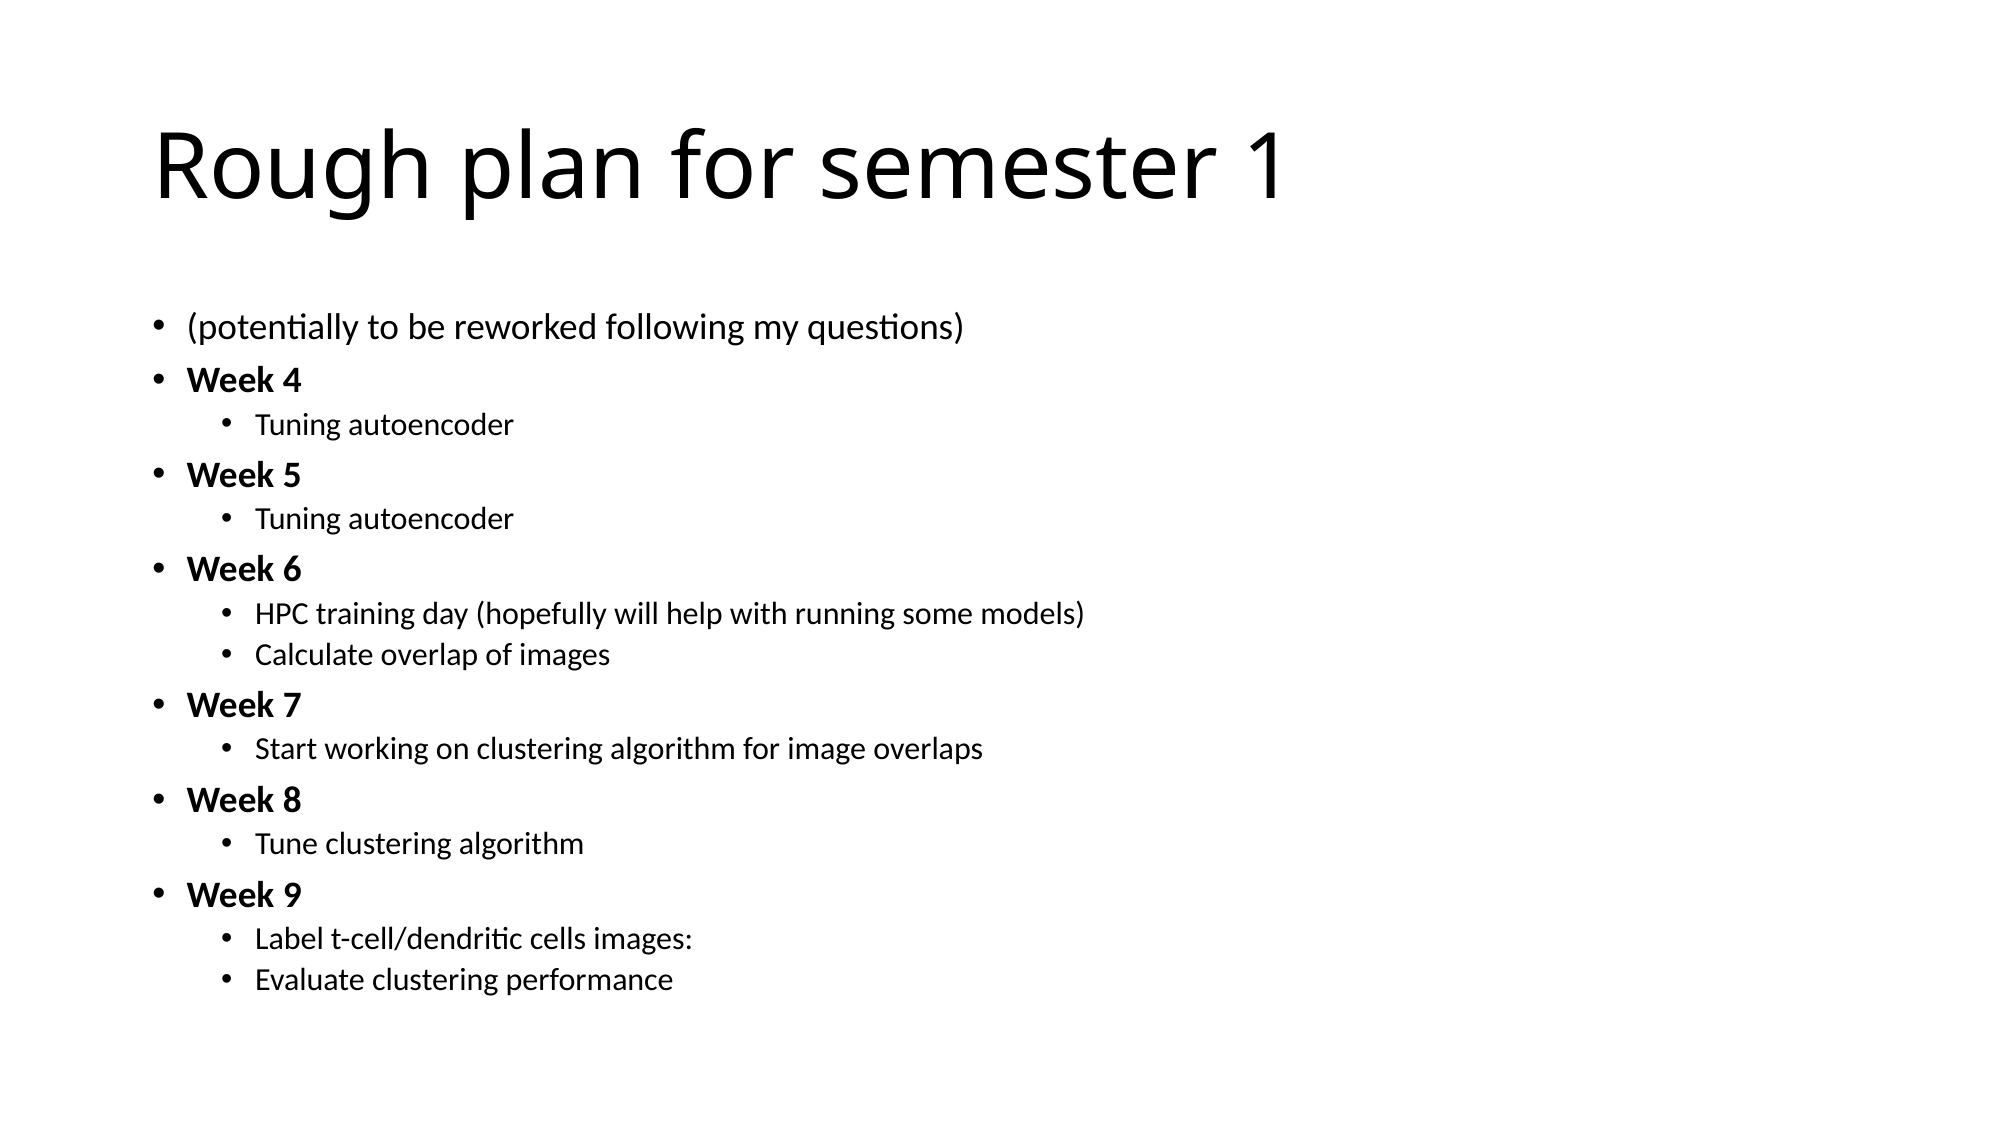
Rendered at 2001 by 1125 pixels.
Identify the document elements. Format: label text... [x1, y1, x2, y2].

title Rough plan for semester 1 [137, 59, 1863, 278]
list (potentially to be reworked following my questions) Week 4 Tuning autoencoder Week 5 Tuning autoencoder Week 6 HPC training day (hopefully will help with running some models) Calculate overlap of images Week 7 Start working on clustering algorithm for image overlaps Week 8 Tune clustering algorithm Week 9 Label t-cell/dendritic cells images: Evaluate clustering performance [137, 299, 1863, 1014]
